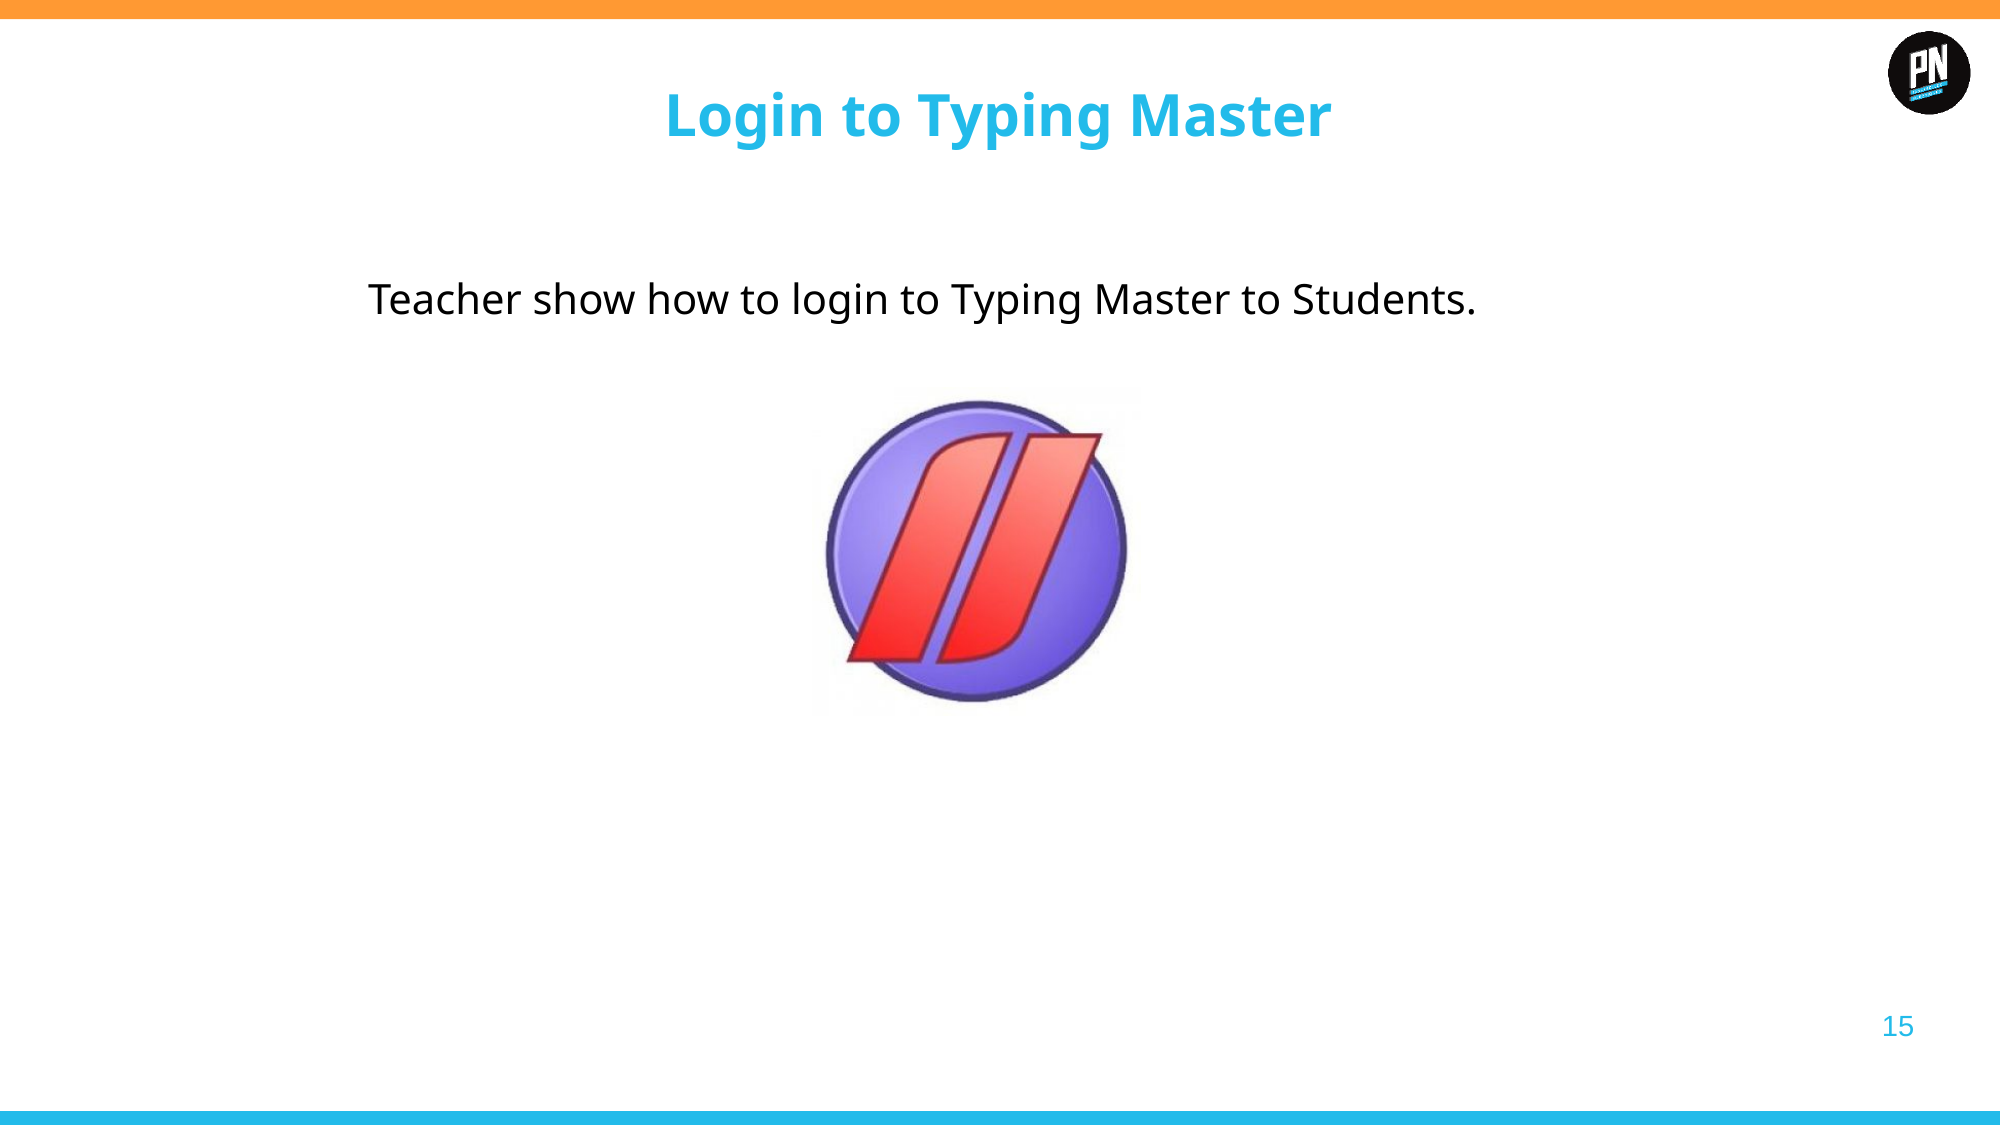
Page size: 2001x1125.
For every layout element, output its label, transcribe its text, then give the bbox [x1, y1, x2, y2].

picture [812, 387, 1141, 716]
title Login to Typing Master [99, 36, 1898, 191]
list Teacher show how to login to Typing Master to Students. [353, 264, 1702, 352]
picture [1887, 30, 1971, 115]
